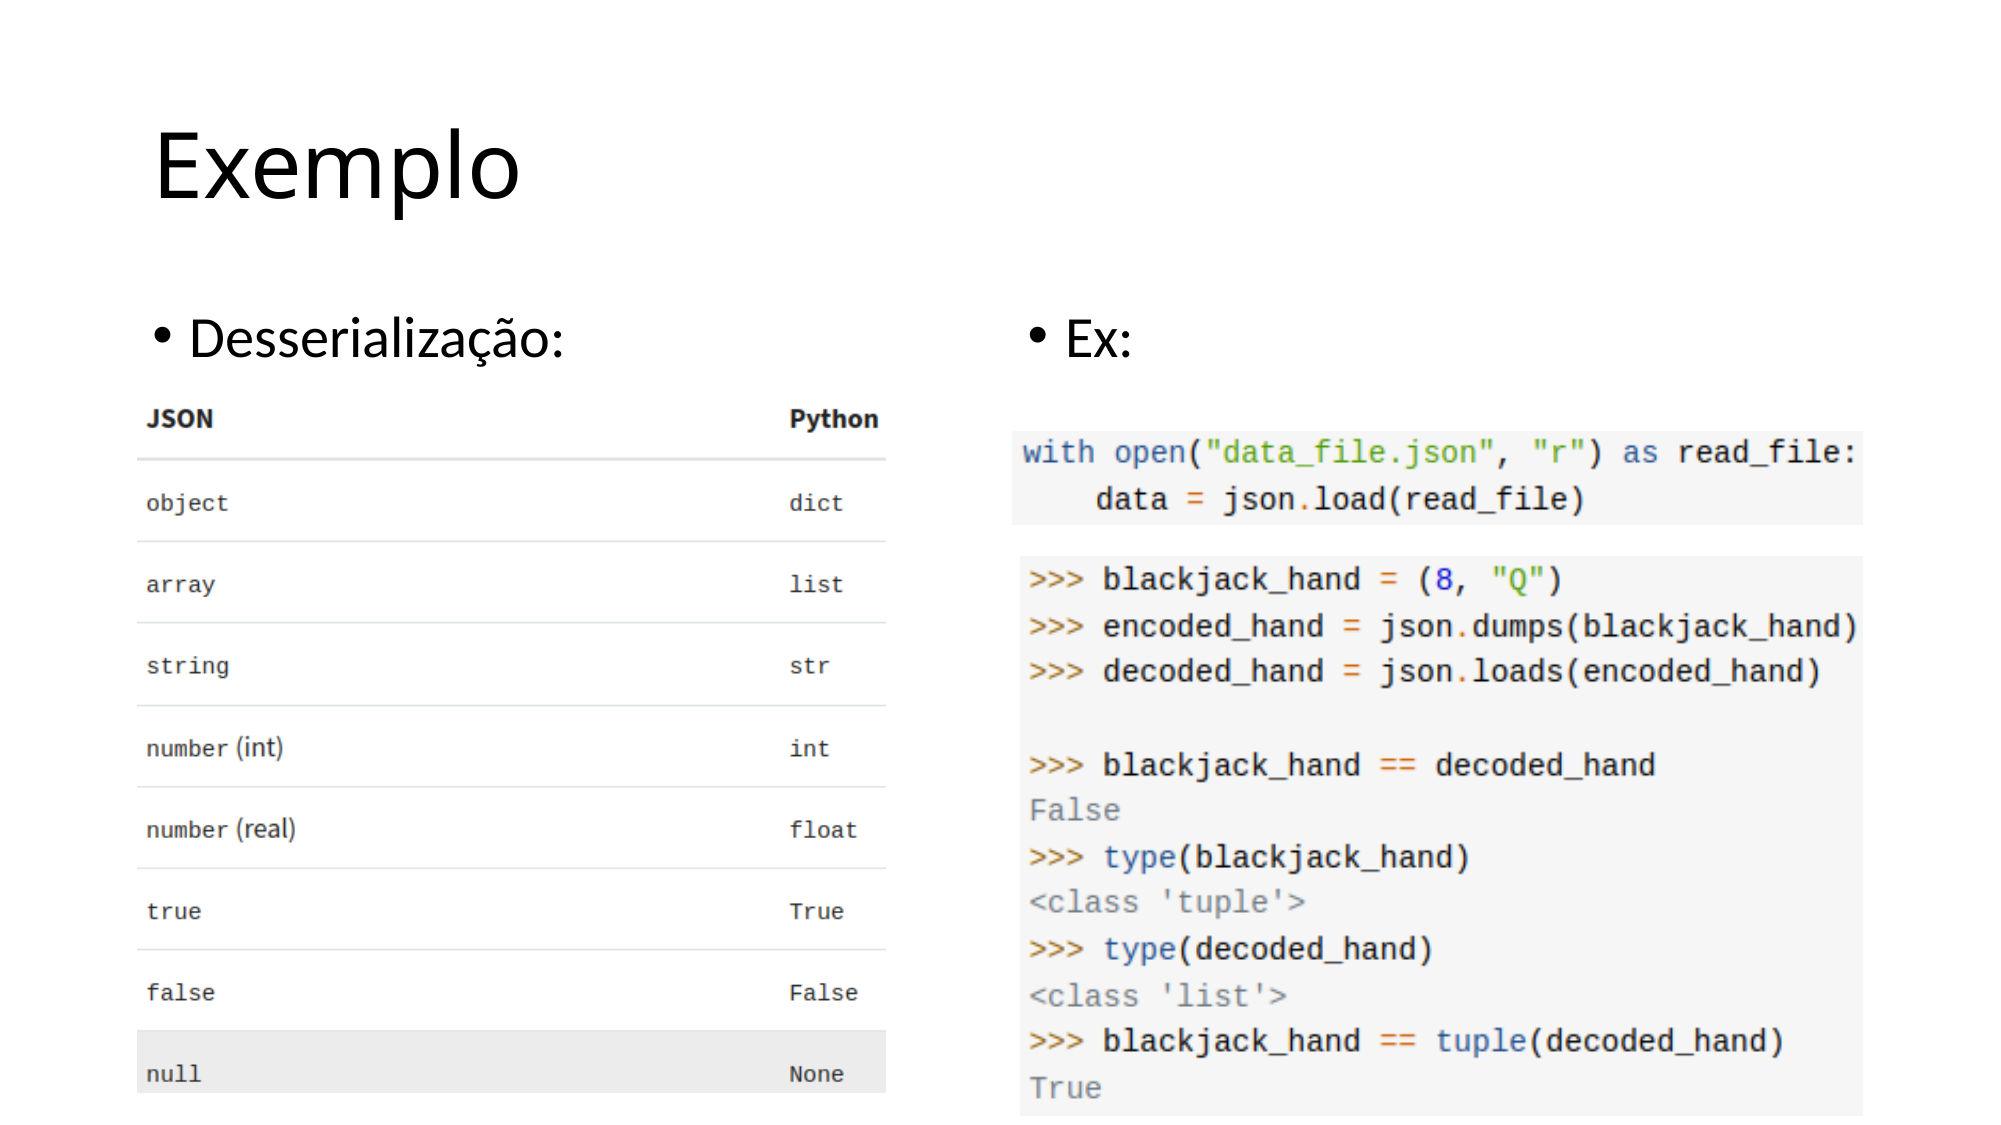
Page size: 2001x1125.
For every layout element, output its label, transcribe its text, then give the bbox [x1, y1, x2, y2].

picture [1020, 556, 1863, 1116]
picture [1012, 431, 1863, 525]
list Ex: [1012, 525, 1863, 1014]
picture [137, 400, 886, 1093]
title Exemplo [137, 59, 1863, 278]
list Desserialização: [137, 299, 988, 1014]
list Ex: [1012, 299, 1863, 431]
